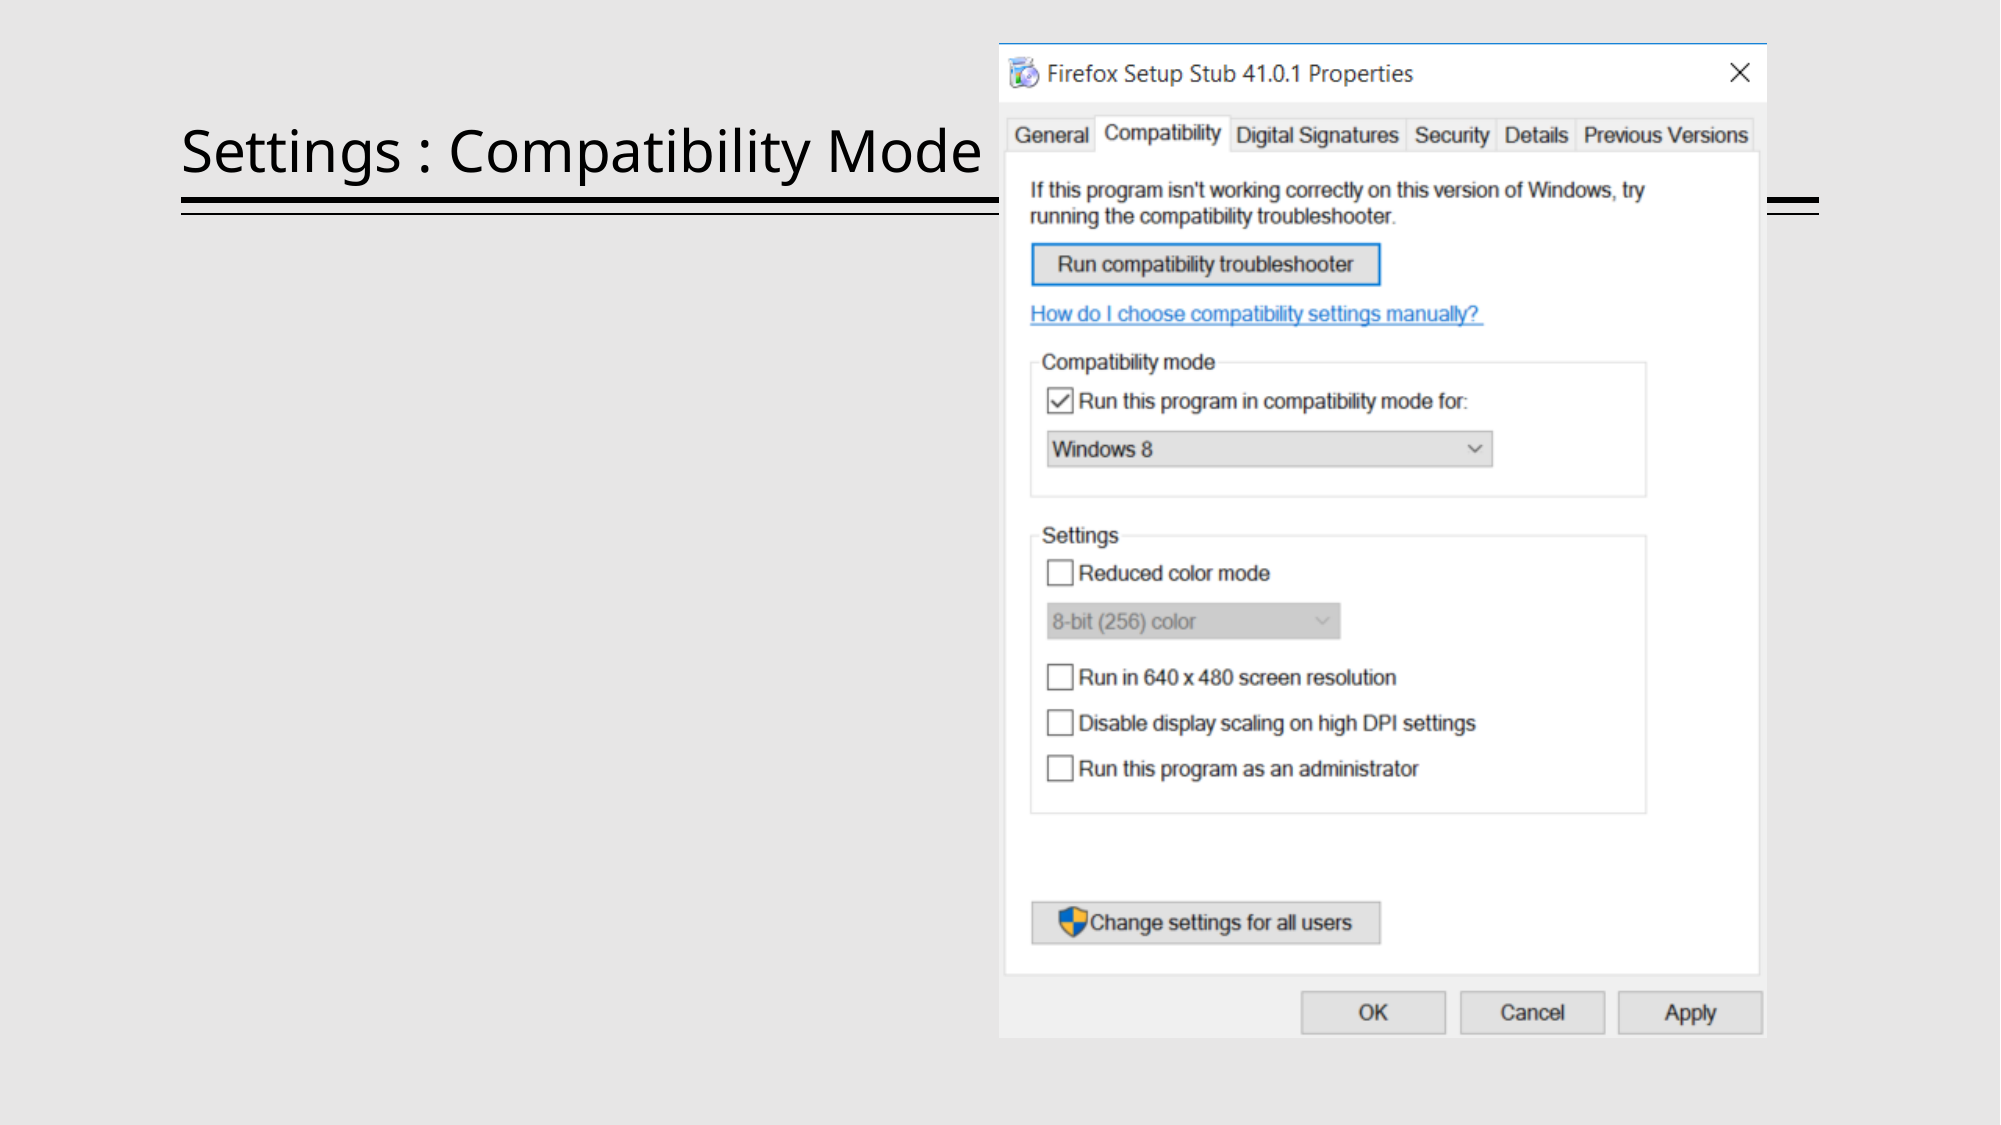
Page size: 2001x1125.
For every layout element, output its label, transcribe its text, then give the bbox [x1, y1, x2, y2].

picture [999, 43, 1768, 1038]
title Settings : Compatibility Mode [181, 12, 1819, 193]
